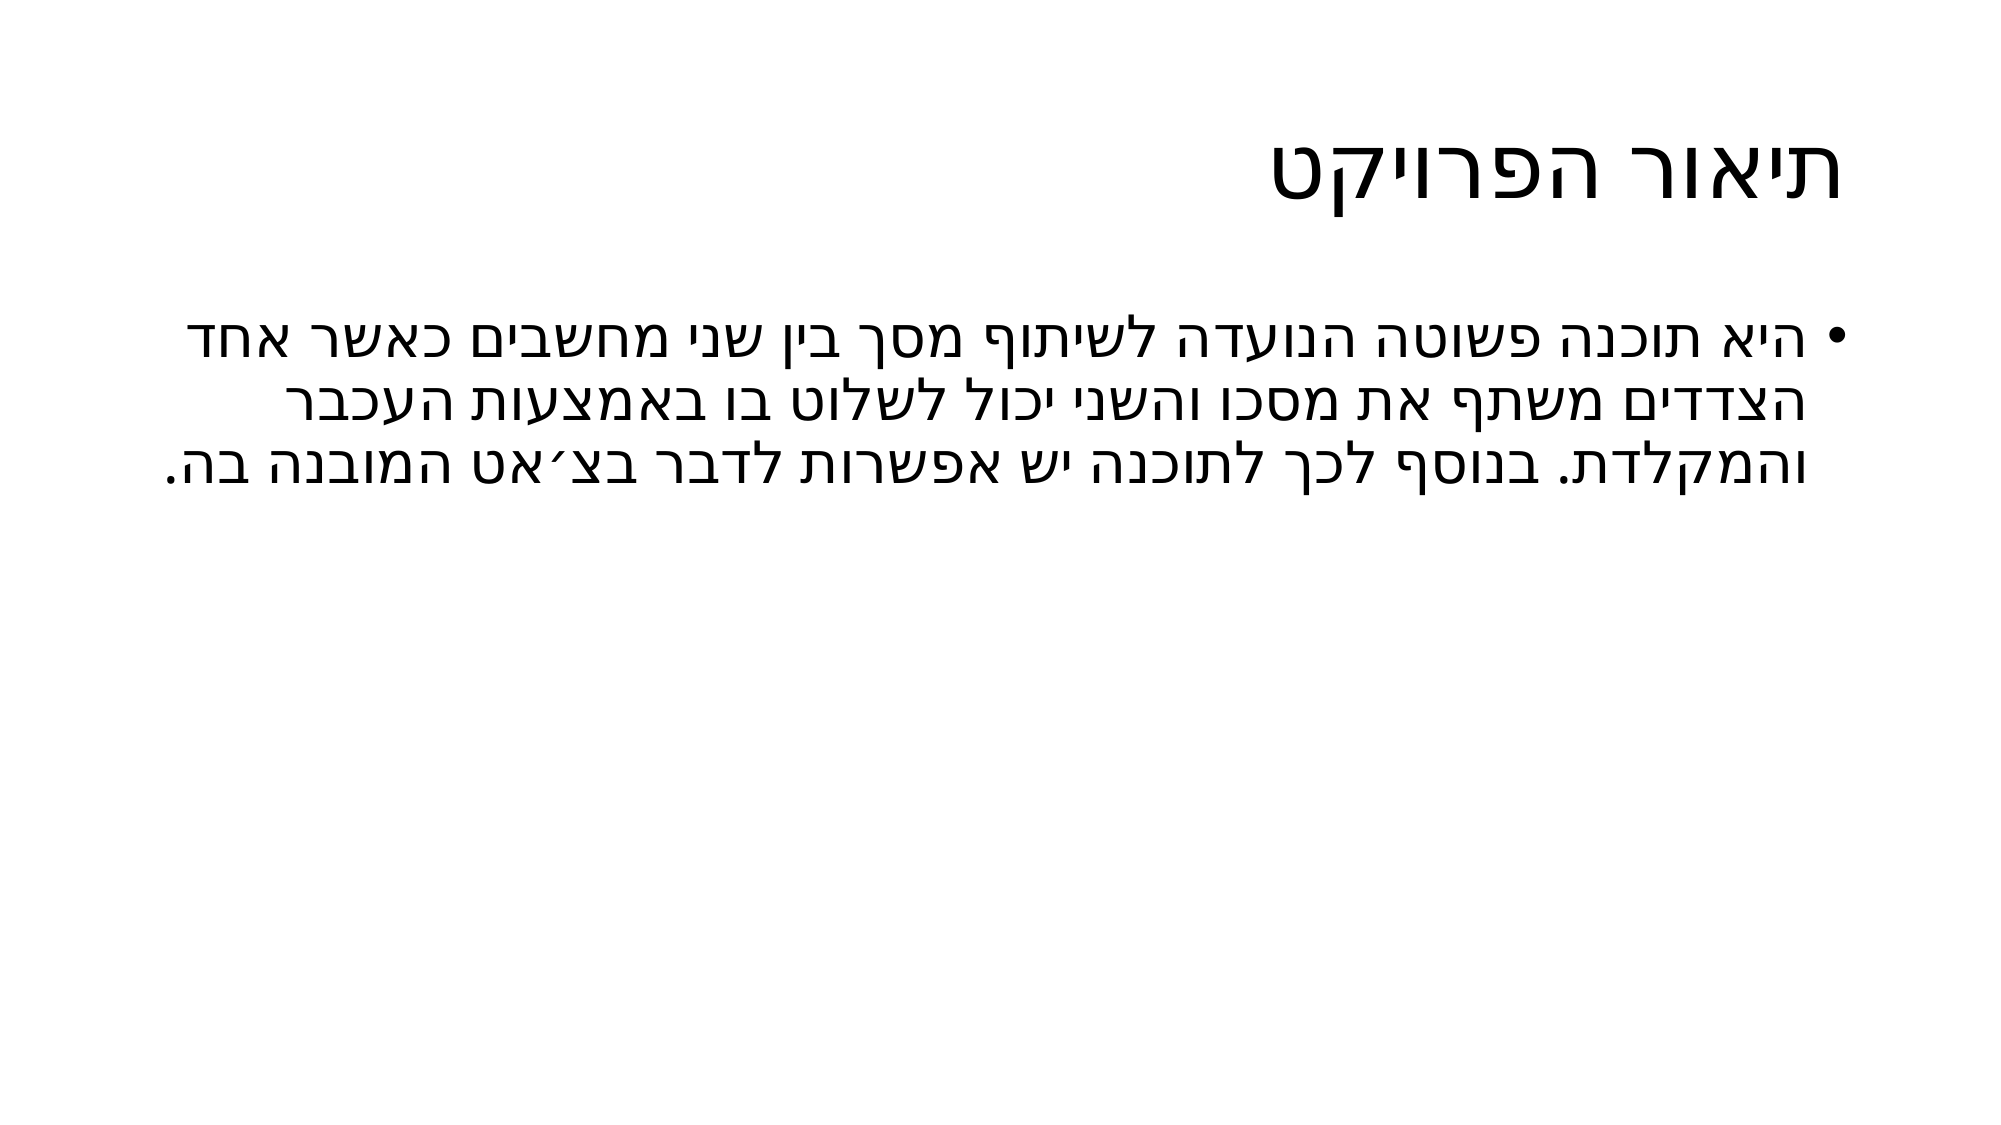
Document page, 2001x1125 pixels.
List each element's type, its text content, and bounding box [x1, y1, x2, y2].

list היא תוכנה פשוטה הנועדה לשיתוף מסך בין שני מחשבים כאשר אחד הצדדים משתף את מסכו והשני יכול לשלוט בו באמצעות העכבר והמקלדת. בנוסף לכך לתוכנה יש אפשרות לדבר בצ׳אט המובנה בה. [137, 299, 1863, 1014]
title תיאור הפרויקט [137, 59, 1863, 278]
